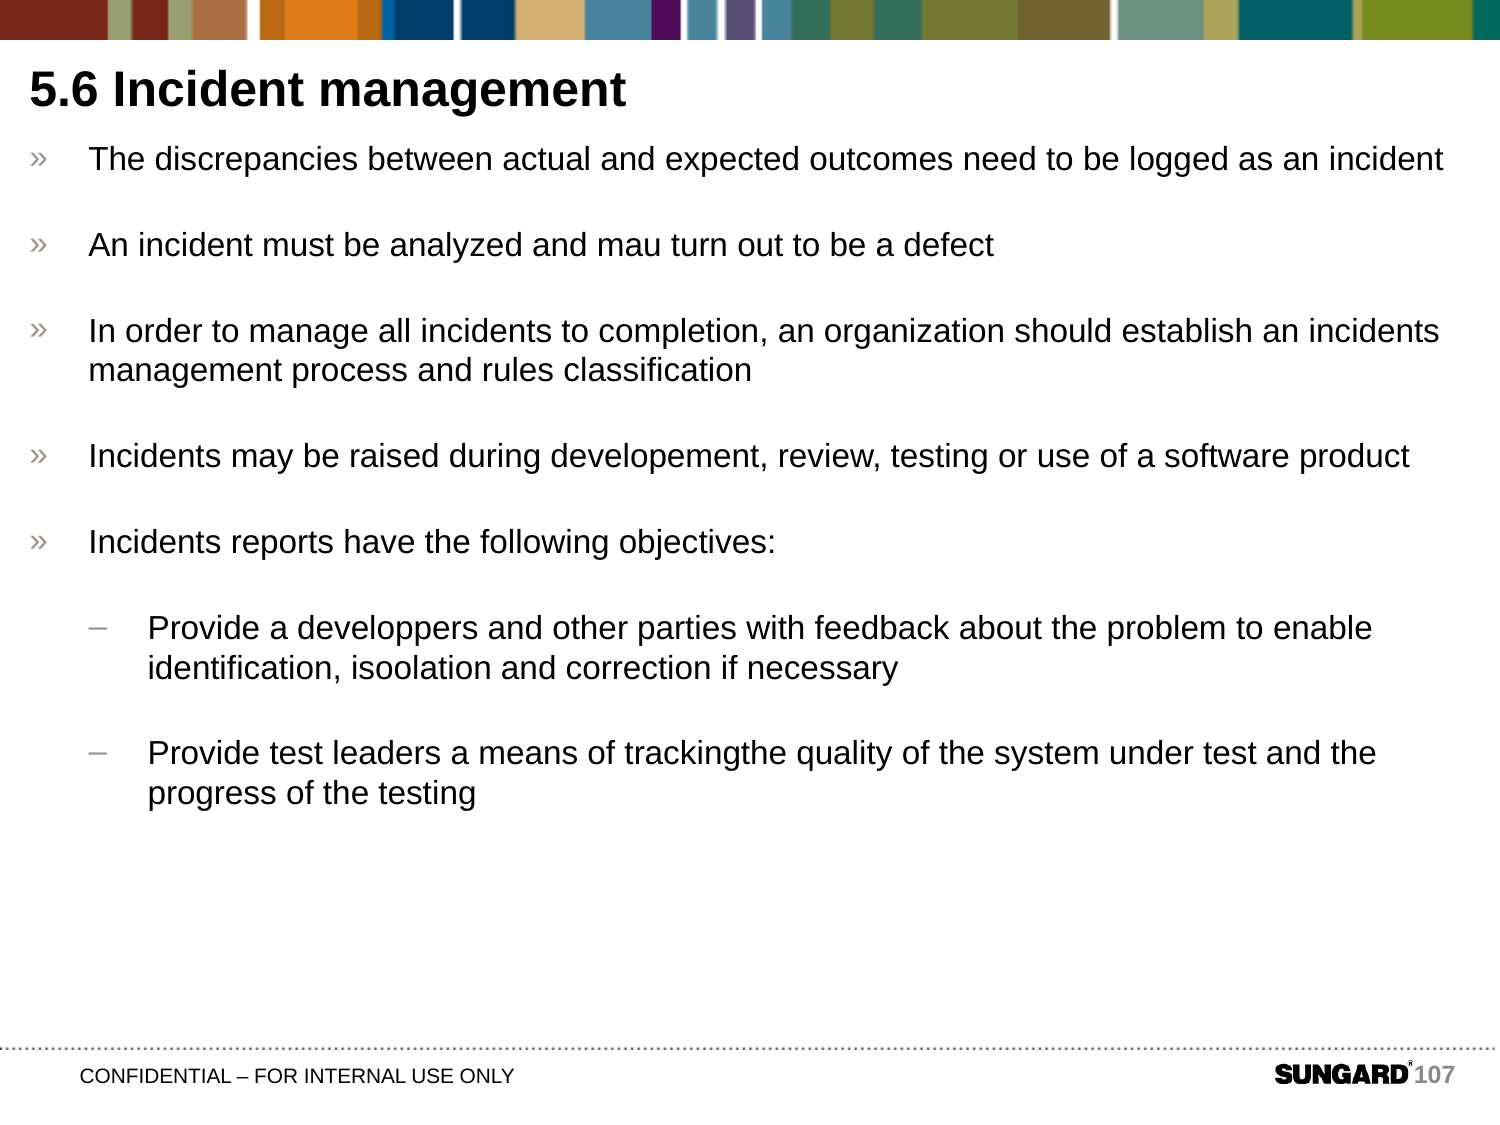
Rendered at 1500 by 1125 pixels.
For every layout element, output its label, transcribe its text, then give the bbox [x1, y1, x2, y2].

picture [0, 0, 1500, 40]
picture [1456, 1043, 1500, 1050]
picture [0, 1043, 29, 1050]
title 5.6 Incident management [29, 55, 1456, 136]
list The discrepancies between actual and expected outcomes need to be logged as an incident An incident must be analyzed and mau turn out to be a defect In order to manage all incidents to completion, an organization should establish an incidents management process and rules classification Incidents may be raised during developement, review, testing or use of a software product Incidents reports have the following objectives: Provide a developpers and other parties with feedback about the problem to enable identification, isoolation and correction if necessary Provide test leaders a means of trackingthe quality of the system under test and the progress of the testing [29, 136, 1456, 1071]
text_box 107 [1396, 1058, 1456, 1088]
picture [1275, 1071, 1396, 1084]
